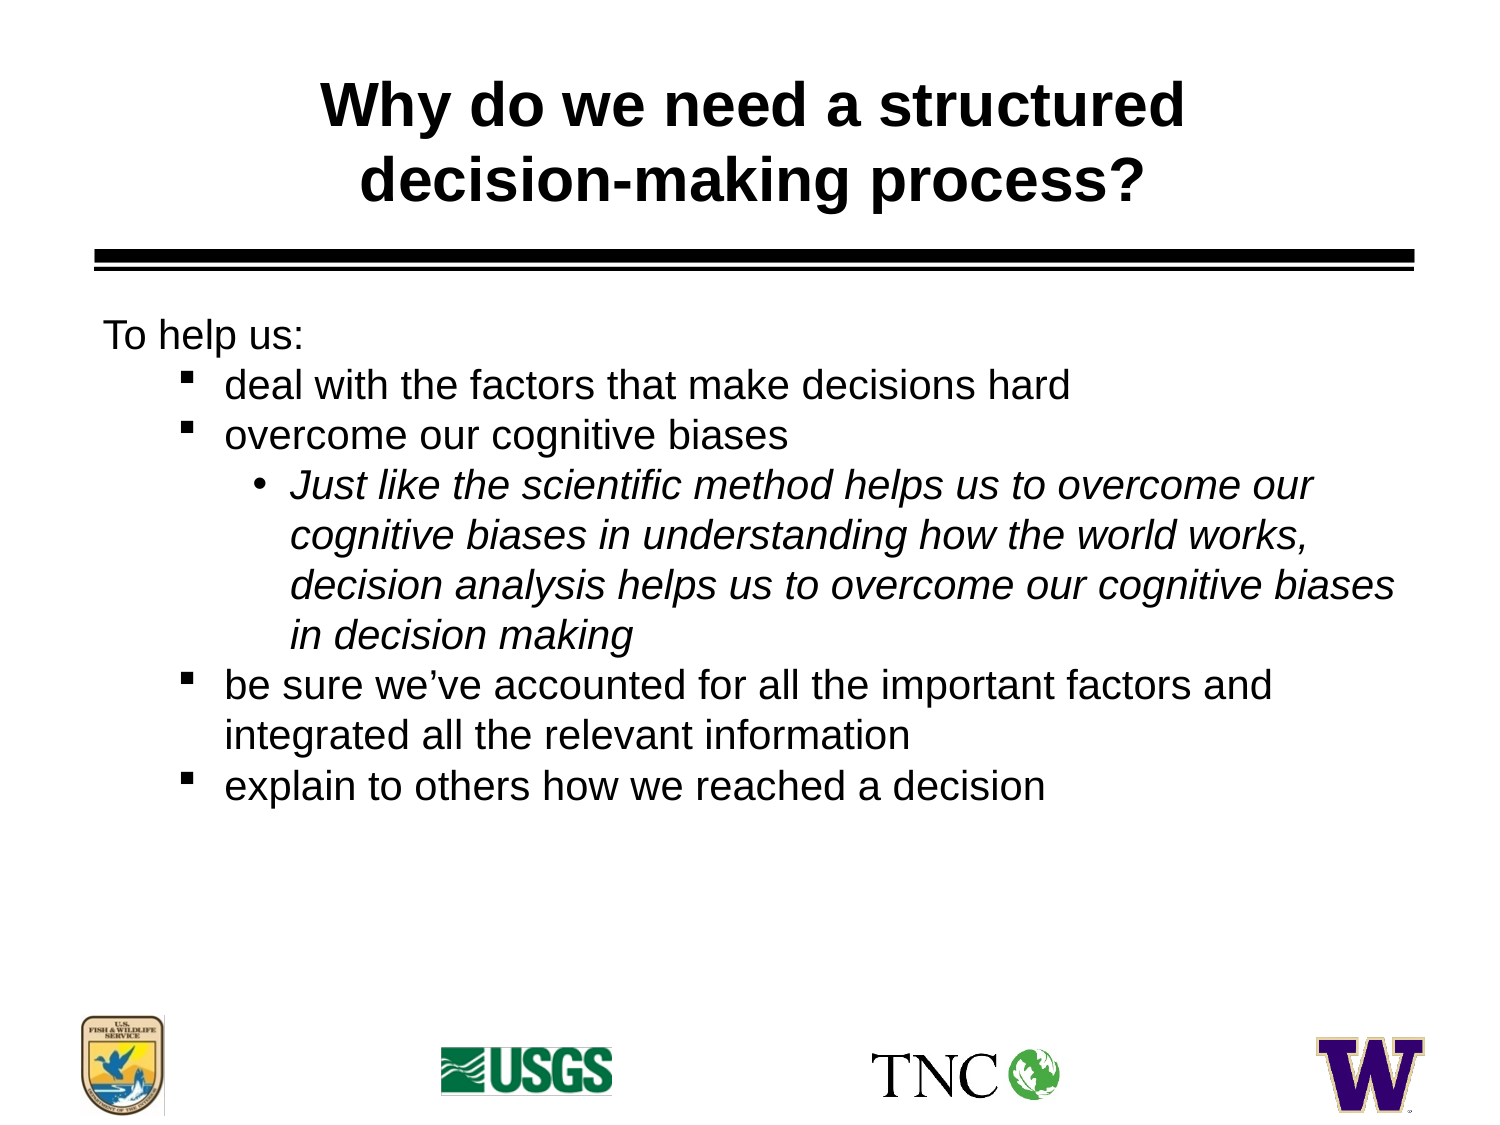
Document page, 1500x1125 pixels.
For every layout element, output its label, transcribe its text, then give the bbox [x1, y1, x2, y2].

title Why do we need a structured decision-making process? [75, 45, 1450, 233]
picture [429, 1021, 612, 1112]
picture [1316, 1037, 1425, 1113]
list To help us: deal with the factors that make decisions hard overcome our cognitive biases Just like the scientific method helps us to overcome our cognitive biases in understanding how the world works, decision analysis helps us to overcome our cognitive biases in decision making be sure we’ve accounted for all the important factors and integrated all the relevant information explain to others how we reached a decision [87, 299, 1425, 1005]
picture [860, 1036, 1068, 1112]
picture [80, 1015, 181, 1116]
picture [94, 249, 1415, 271]
